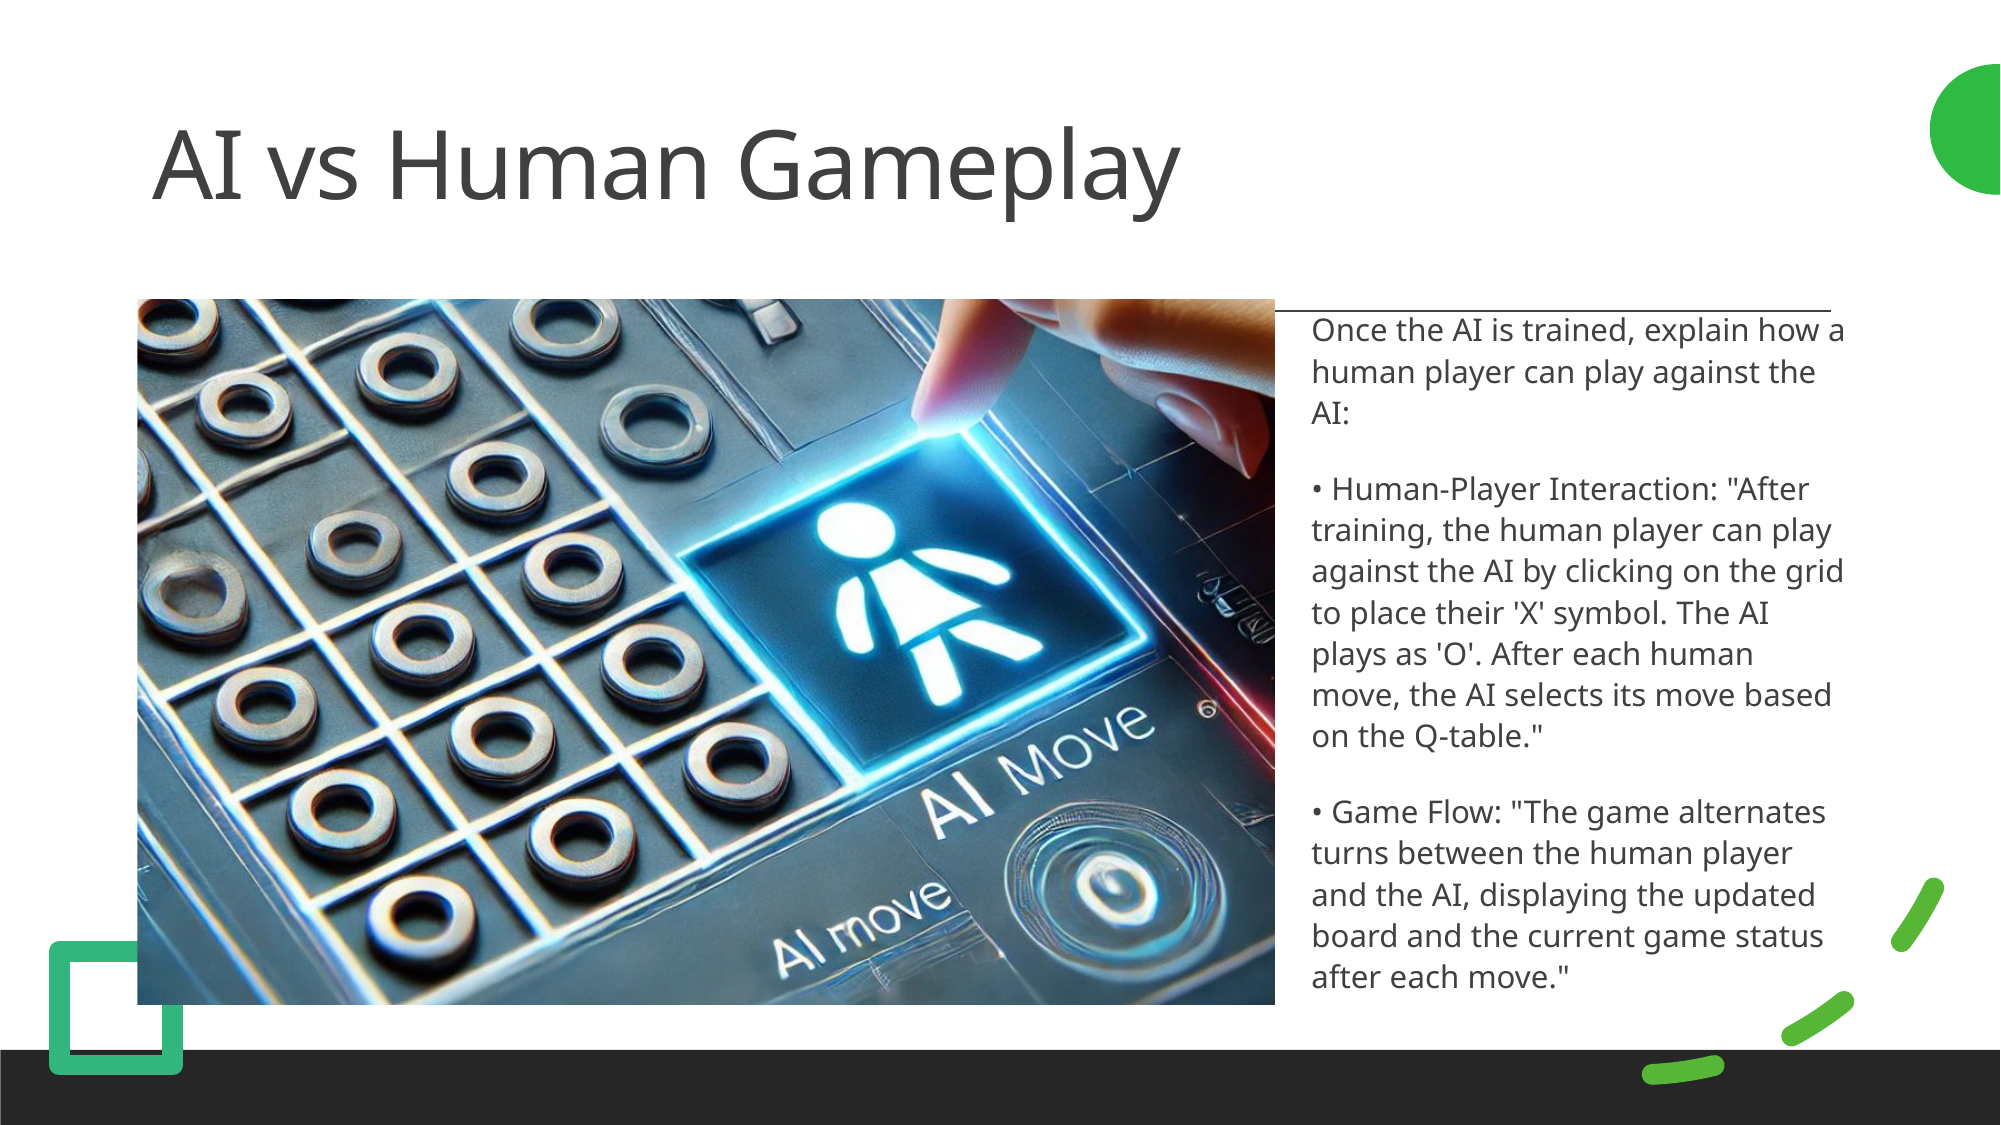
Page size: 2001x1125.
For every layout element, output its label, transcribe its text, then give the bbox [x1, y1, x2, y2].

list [136, 298, 1276, 1005]
title AI vs Human Gameplay [137, 59, 1863, 278]
list Once the AI is trained, explain how a human player can play against the AI: • Human-Player Interaction: "After training, the human player can play against the AI by clicking on the grid to place their 'X' symbol. The AI plays as 'O'. After each human move, the AI selects its move based on the Q-table." • Game Flow: "The game alternates turns between the human player and the AI, displaying the updated board and the current game status after each move." [1296, 299, 1863, 1005]
